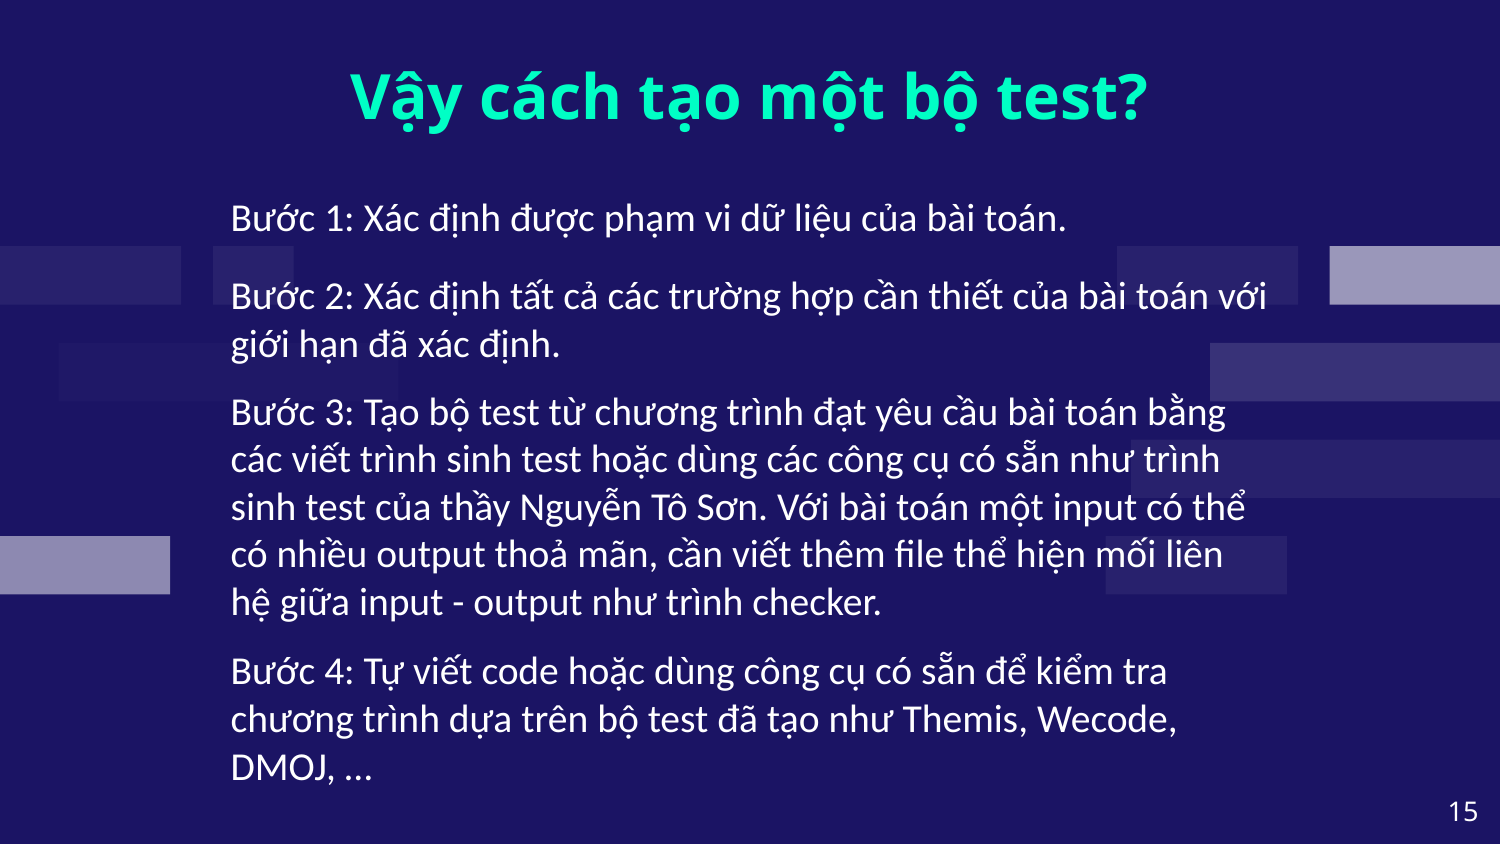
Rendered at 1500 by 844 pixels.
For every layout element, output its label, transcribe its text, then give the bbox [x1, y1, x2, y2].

text_box Bước 4: Tự viết code hoặc dùng công cụ có sẵn để kiểm tra chương trình dựa trên bộ test đã tạo như Themis, Wecode, DMOJ, … [215, 630, 1285, 803]
slide_number ‹#› [1403, 779, 1494, 844]
text_box Bước 1: Xác định được phạm vi dữ liệu của bài toán. [215, 177, 1285, 255]
text_box Bước 3: Tạo bộ test từ chương trình đạt yêu cầu bài toán bằng các viết trình sinh test hoặc dùng các công cụ có sẵn như trình sinh test của thầy Nguyễn Tô Sơn. Với bài toán một input có thể có nhiều output thoả mãn, cần viết thêm file thể hiện mối liên hệ giữa input - output như trình checker. [215, 370, 1285, 630]
text_box Bước 2: Xác định tất cả các trường hợp cần thiết của bài toán với giới hạn đã xác định. [215, 255, 1285, 370]
text_box Vậy cách tạo một bộ test? [88, 41, 1412, 147]
